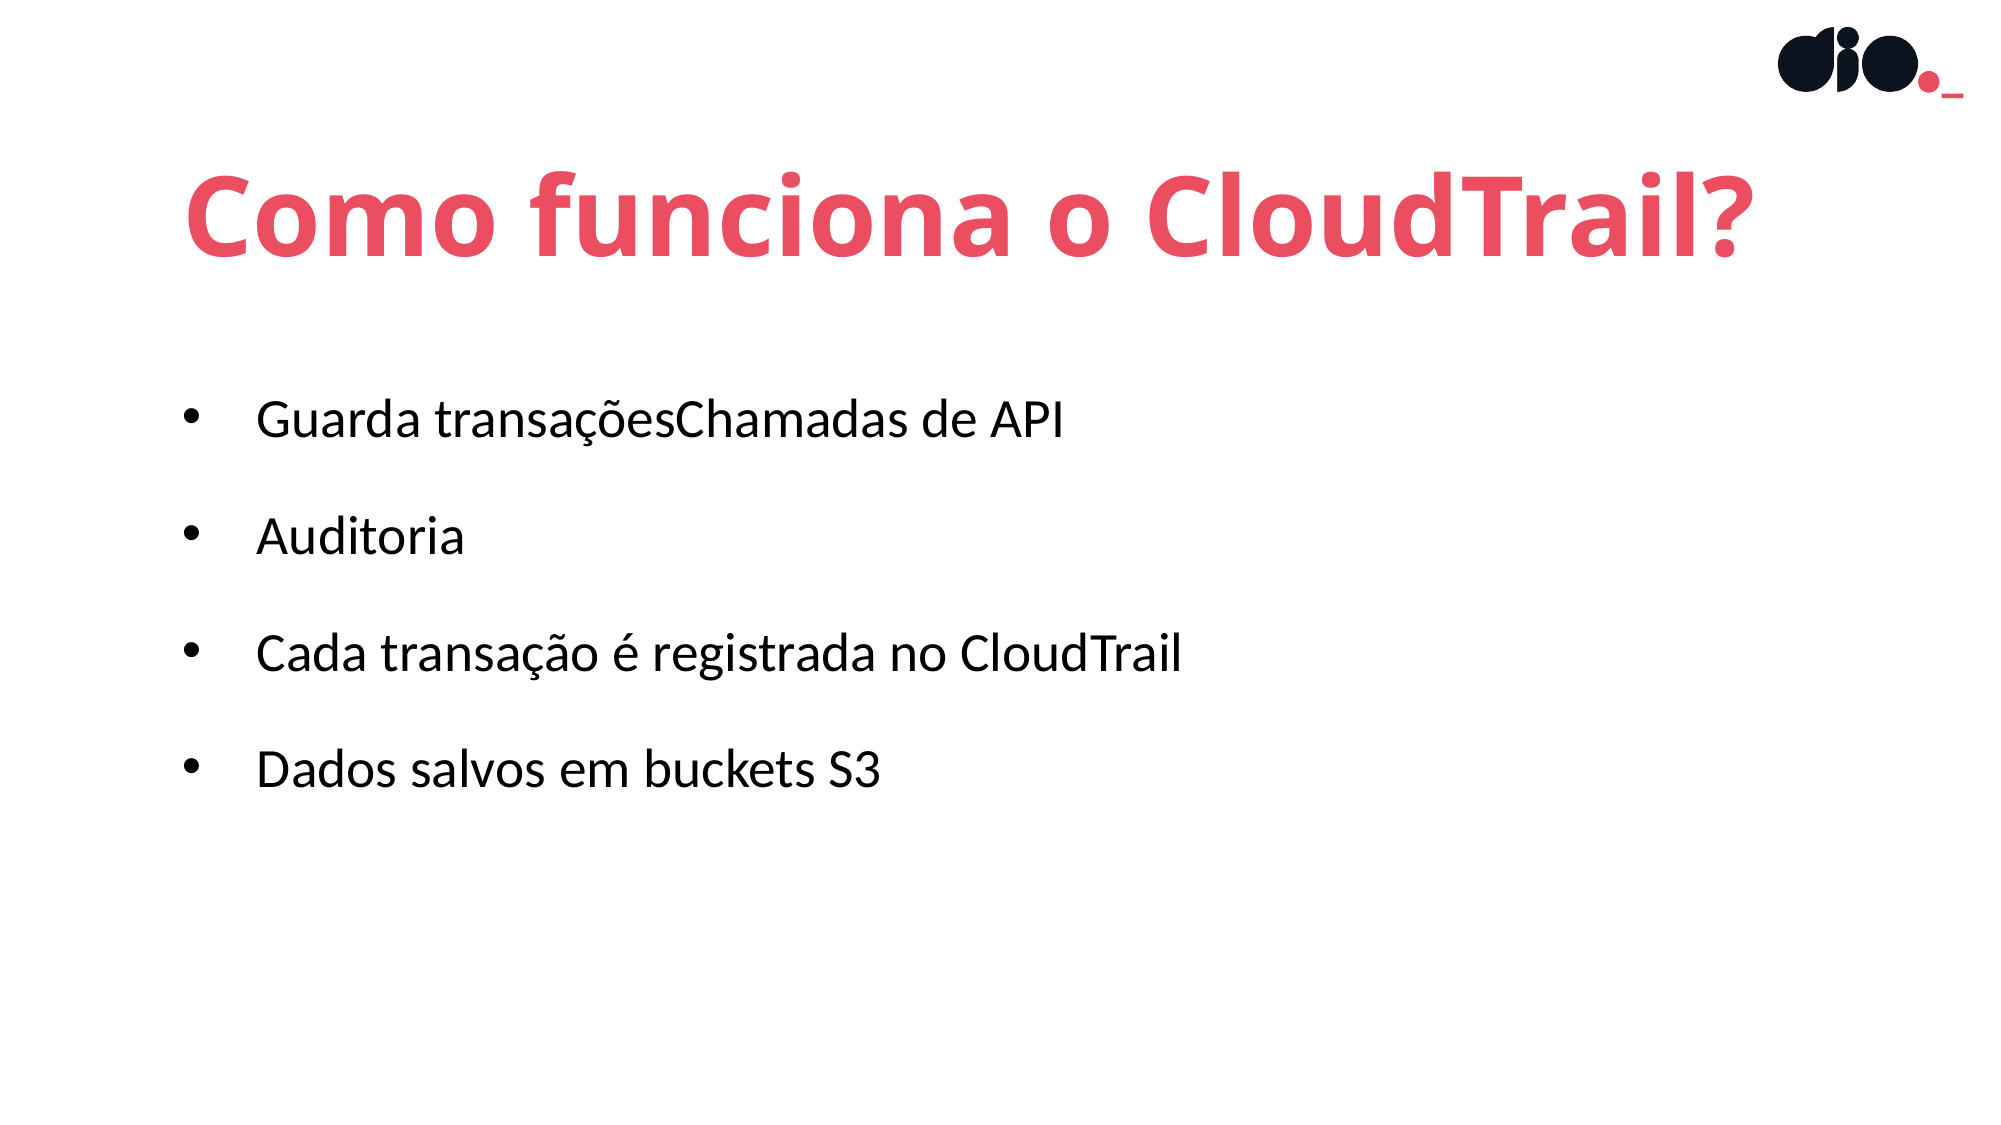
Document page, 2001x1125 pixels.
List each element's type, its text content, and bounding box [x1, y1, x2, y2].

picture [1777, 26, 1964, 99]
text_box Como funciona o CloudTrail? [162, 137, 2000, 269]
text_box Guarda transaçõesChamadas de API Auditoria Cada transação é registrada no CloudTrail Dados salvos em buckets S3 [161, 362, 1655, 903]
